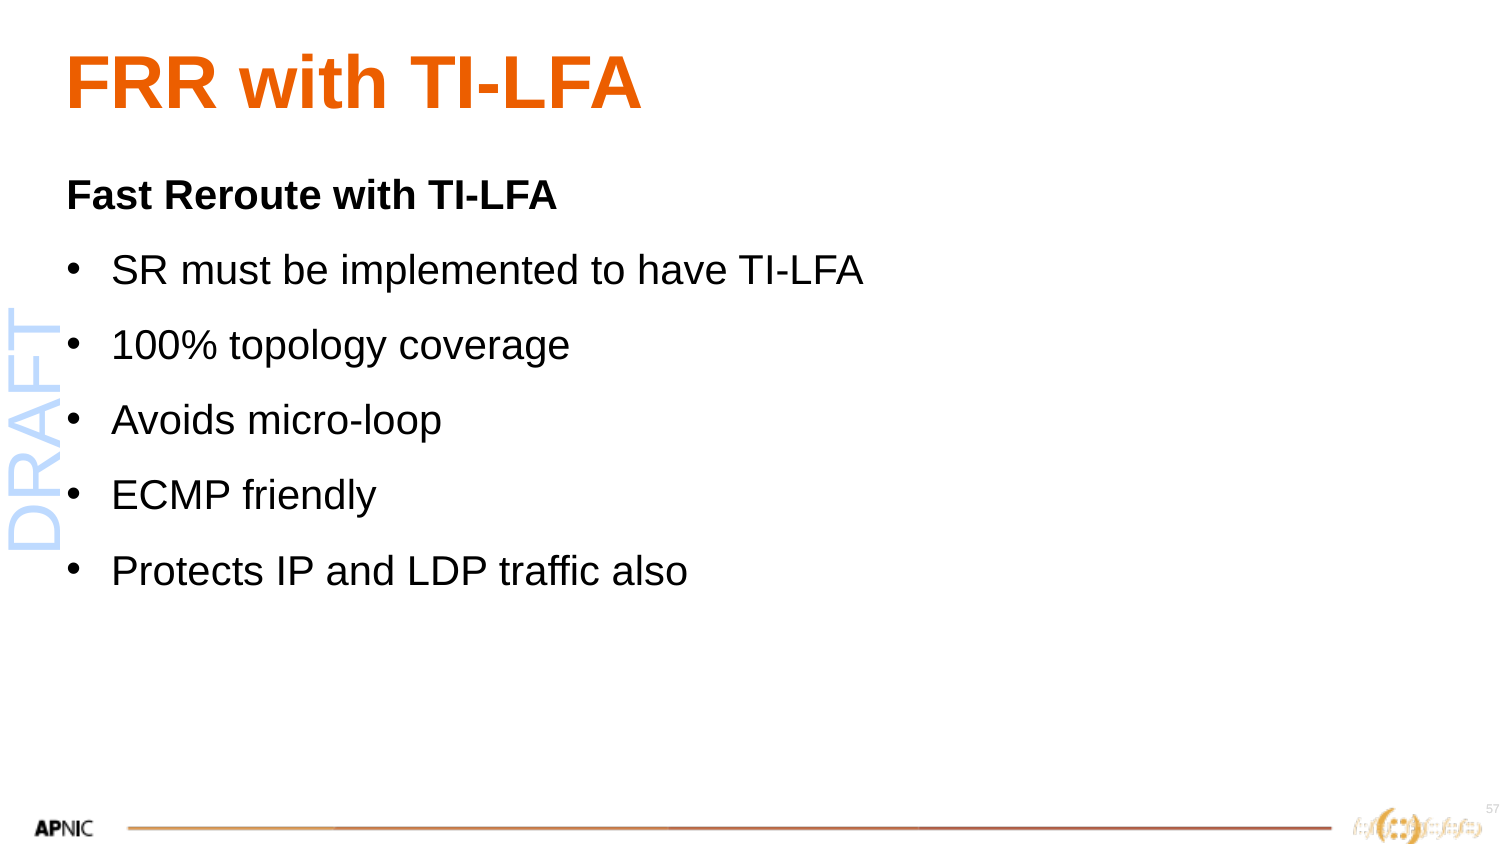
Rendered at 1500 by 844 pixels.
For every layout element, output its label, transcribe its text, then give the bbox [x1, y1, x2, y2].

list Fast Reroute with TI-LFA SR must be implemented to have TI-LFA 100% topology coverage Avoids micro-loop ECMP friendly Protects IP and LDP traffic also [66, 167, 1437, 788]
title FRR with TI-LFA [64, 8, 1436, 149]
